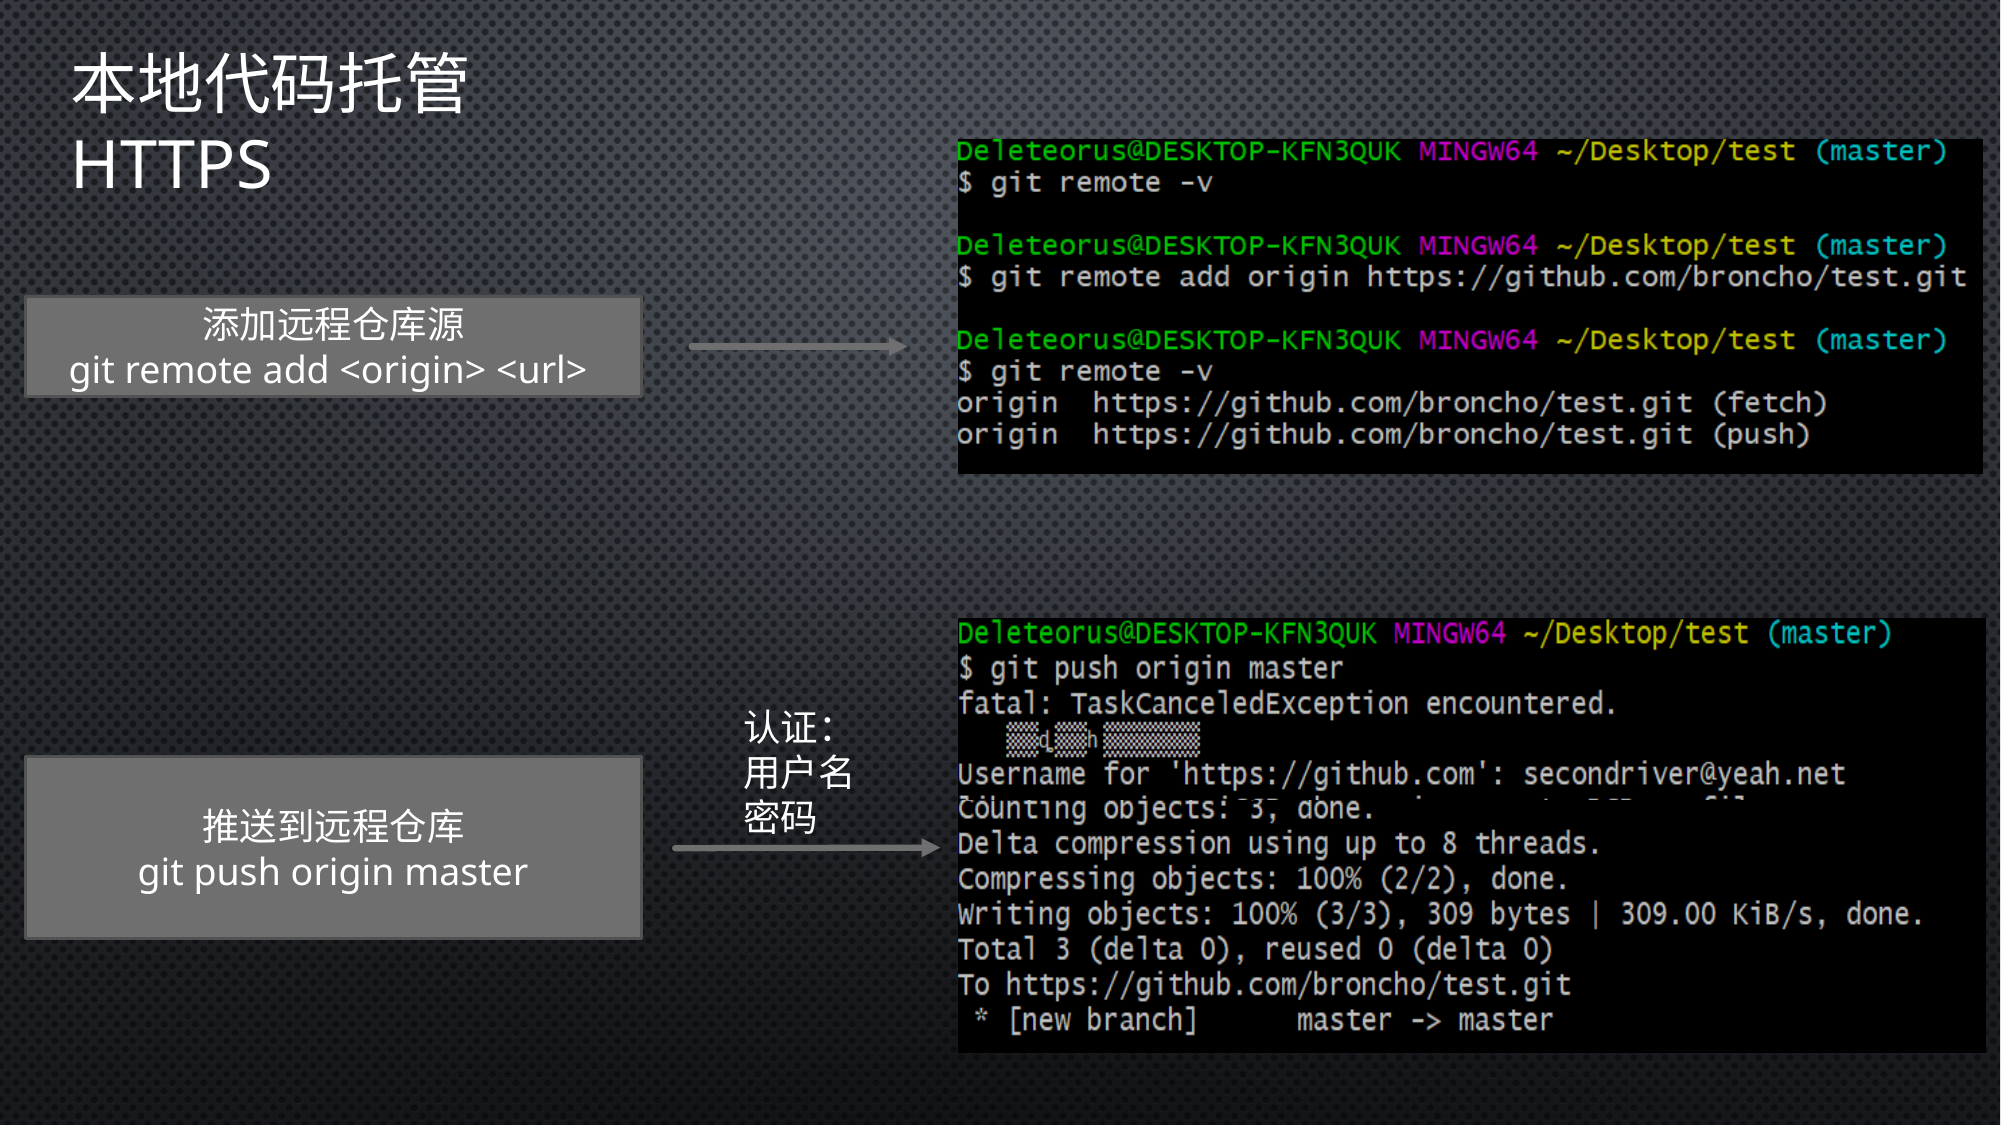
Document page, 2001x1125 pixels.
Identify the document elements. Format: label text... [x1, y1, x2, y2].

picture [957, 618, 1986, 1053]
text_box 认证： 用户名 密码 [728, 696, 871, 846]
picture [957, 139, 1983, 474]
text_box 推送到远程仓库 git push origin master [24, 755, 643, 940]
text_box 添加远程仓库源 git remote add <origin> <url> [24, 295, 643, 398]
text_box 本地代码托管 https [55, 12, 1781, 231]
